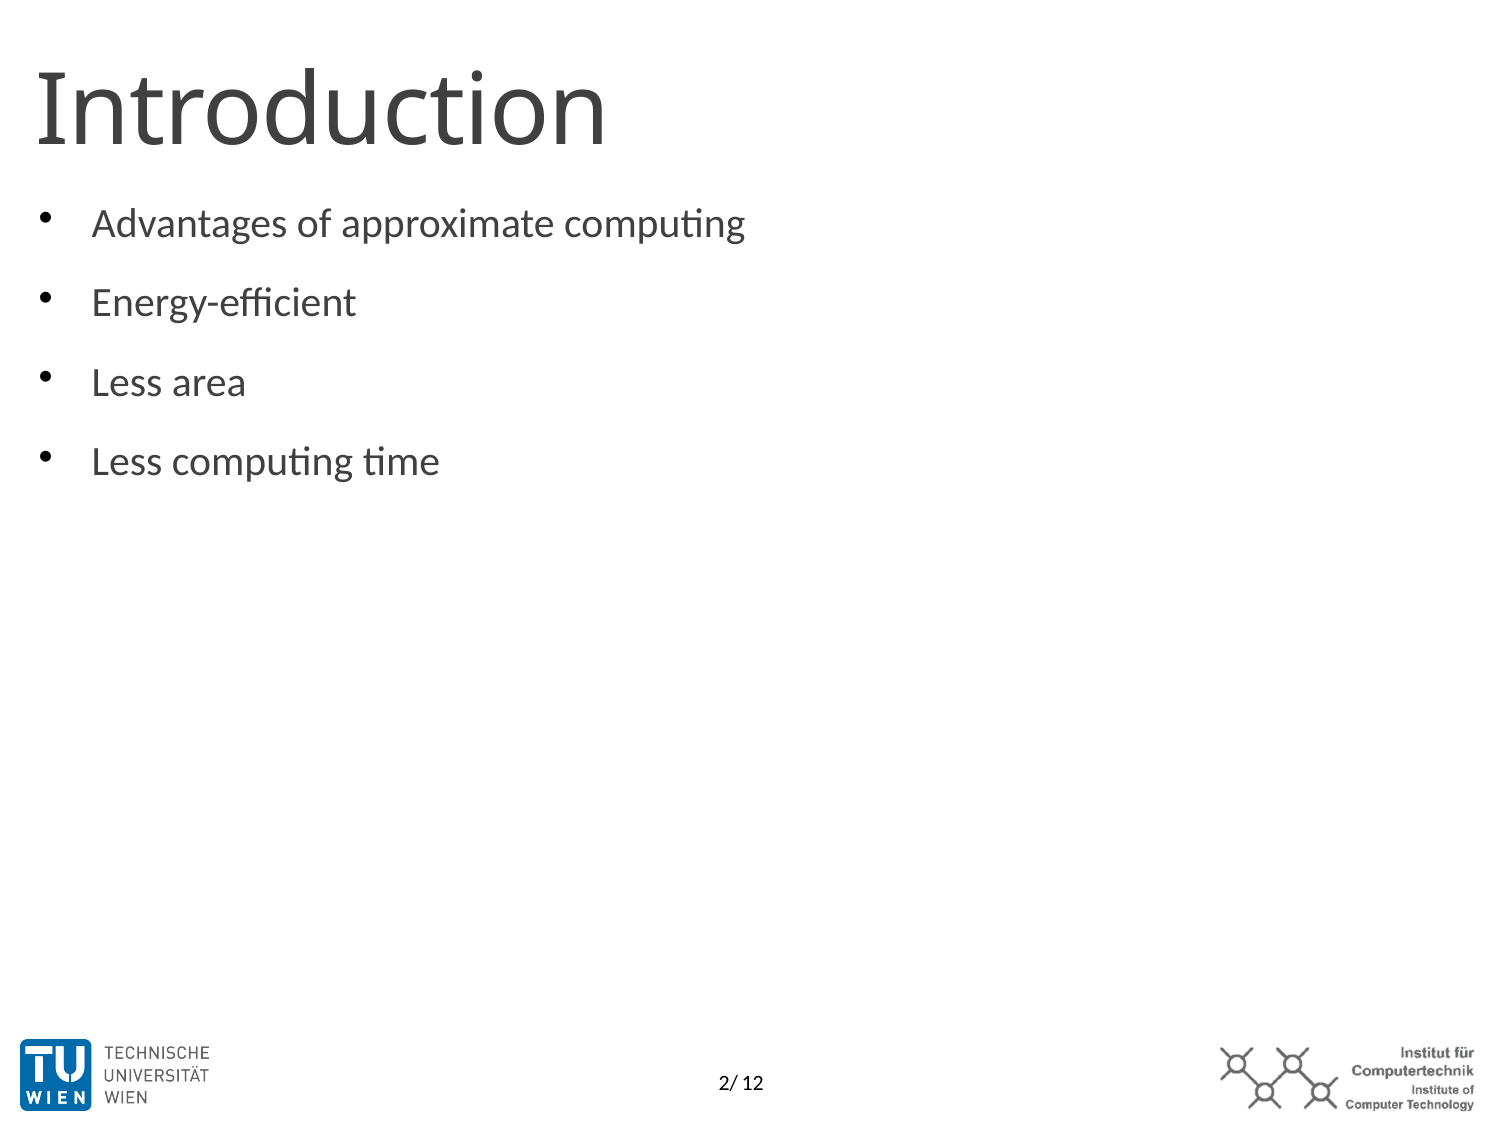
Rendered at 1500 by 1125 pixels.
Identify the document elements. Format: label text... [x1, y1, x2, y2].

picture [1214, 1040, 1475, 1113]
picture [20, 1039, 209, 1111]
text_box Introduction [20, 16, 1471, 173]
text_box 2/ [657, 1051, 753, 1112]
text_box Advantages of approximate computing Energy-efficient Less area Less computing time [20, 187, 1471, 1030]
